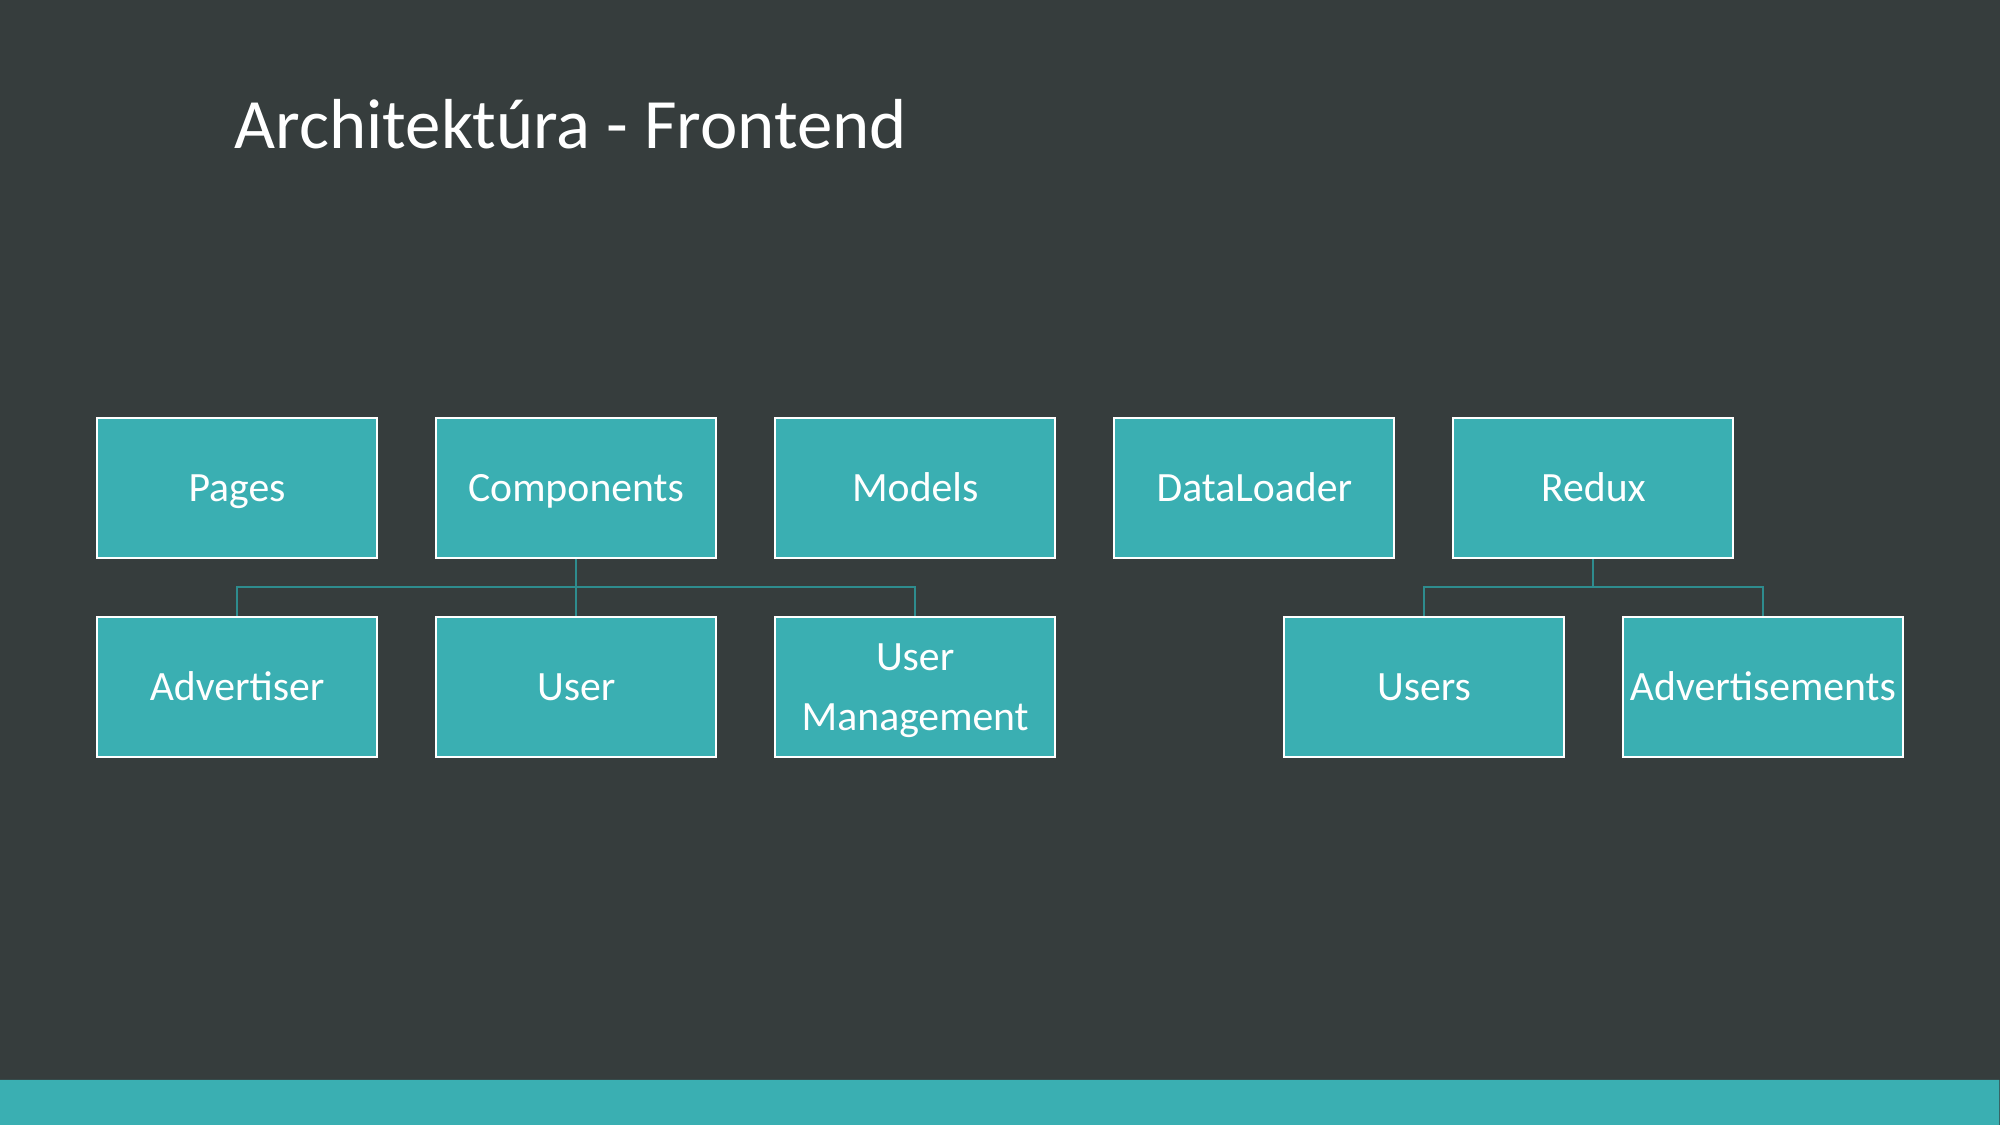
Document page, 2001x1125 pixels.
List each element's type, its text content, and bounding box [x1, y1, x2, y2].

title Architektúra - Frontend [219, 76, 1780, 171]
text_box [96, 171, 1904, 1004]
